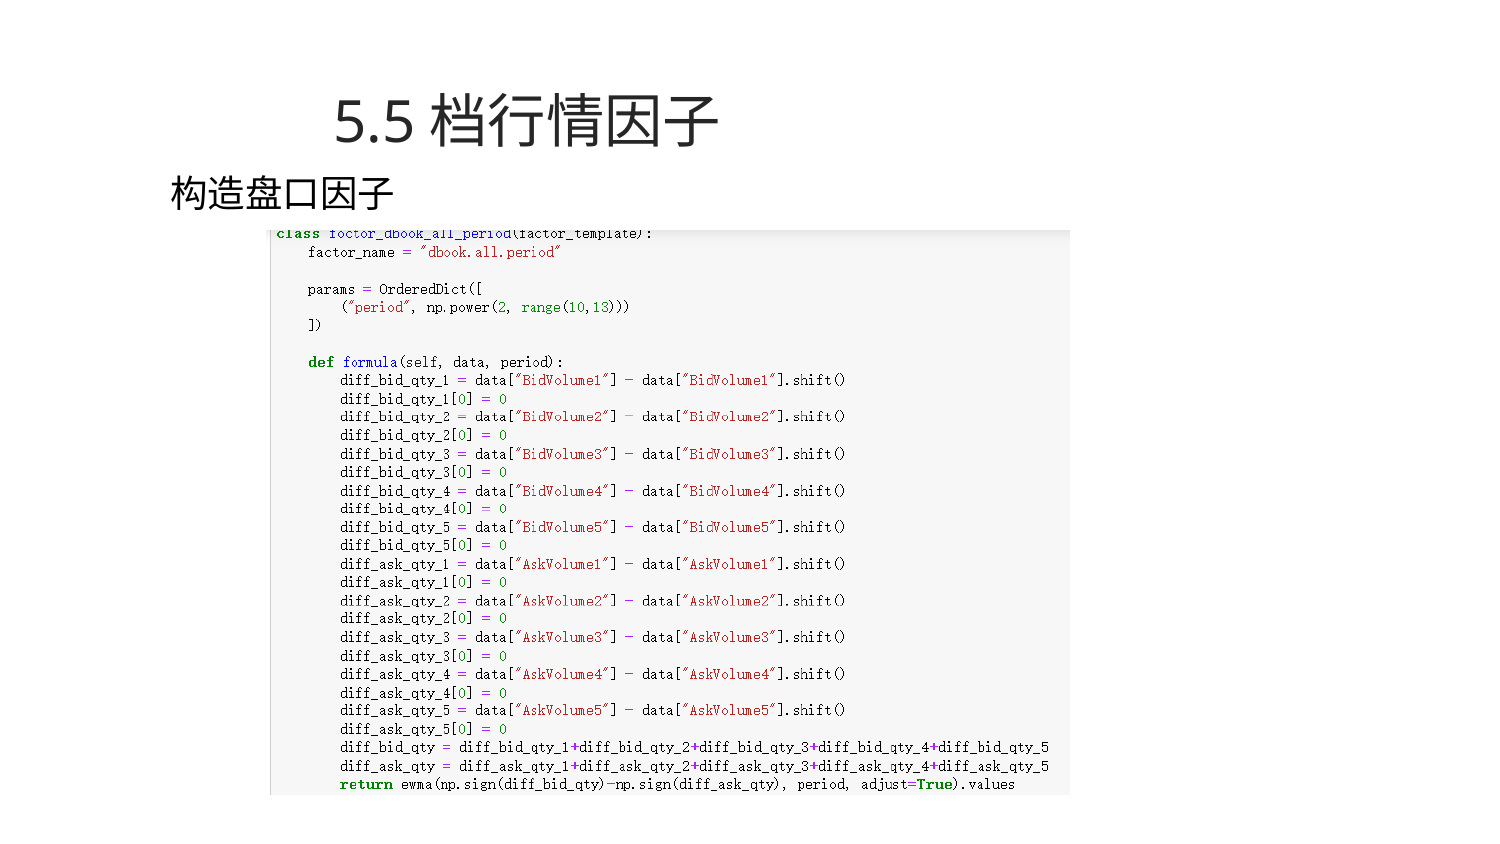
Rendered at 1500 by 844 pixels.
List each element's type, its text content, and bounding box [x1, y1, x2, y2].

title 5.5档行情因子 [319, 76, 1416, 180]
text_box 构造盘口因子 [155, 162, 1332, 312]
picture [266, 225, 1070, 795]
